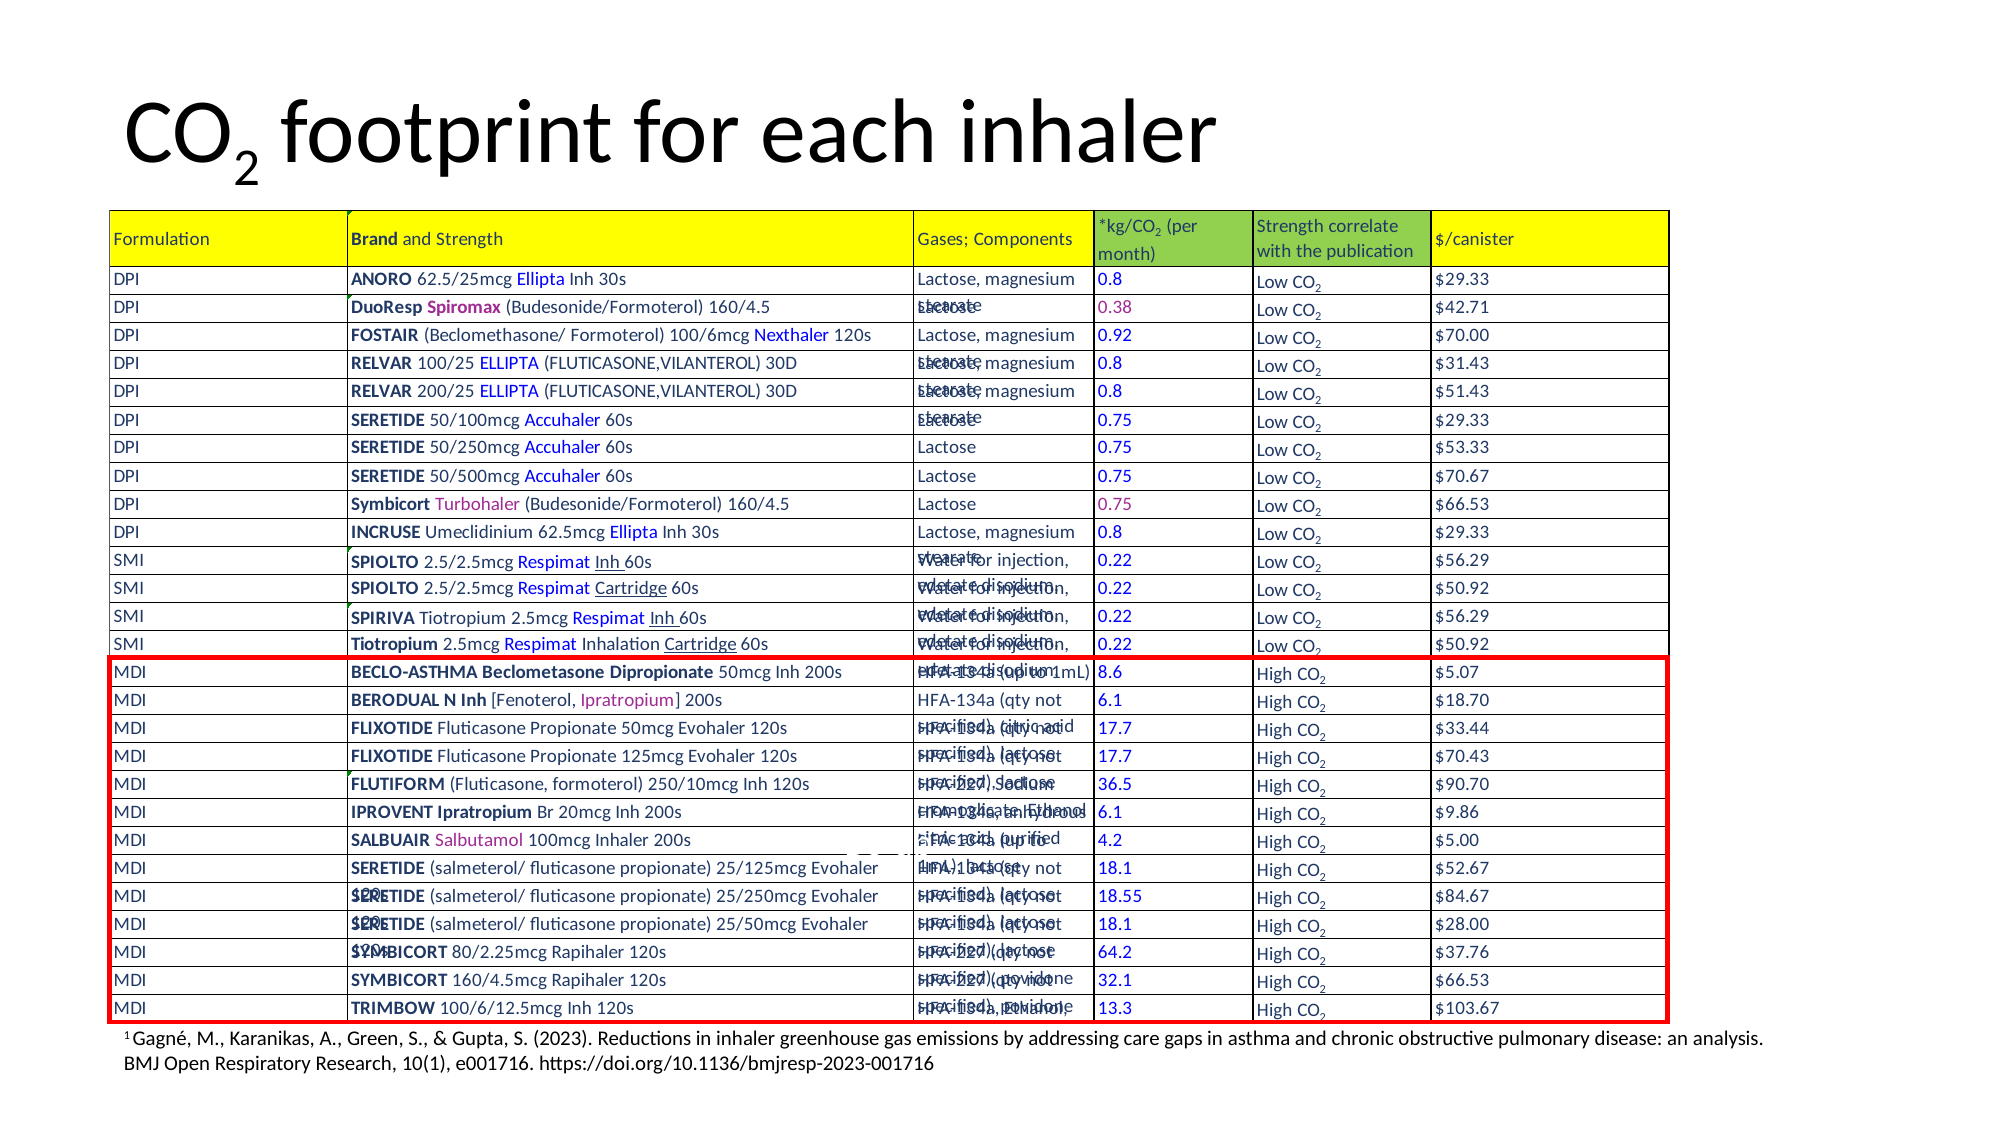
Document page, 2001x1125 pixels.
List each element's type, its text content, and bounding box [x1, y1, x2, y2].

title CO2 footprint for each inhaler [109, 19, 1835, 238]
text_box 1 Gagné, M., Karanikas, A., Green, S., & Gupta, S. (2023). Reductions in inhaler greenhouse gas emissions by addressing care gaps in asthma and chronic obstructive pulmonary disease: an analysis. BMJ Open Respiratory Research, 10(1), e001716. https://doi.org/10.1136/bmjresp-2023-001716 [109, 1017, 1788, 1083]
picture [109, 209, 1672, 1023]
